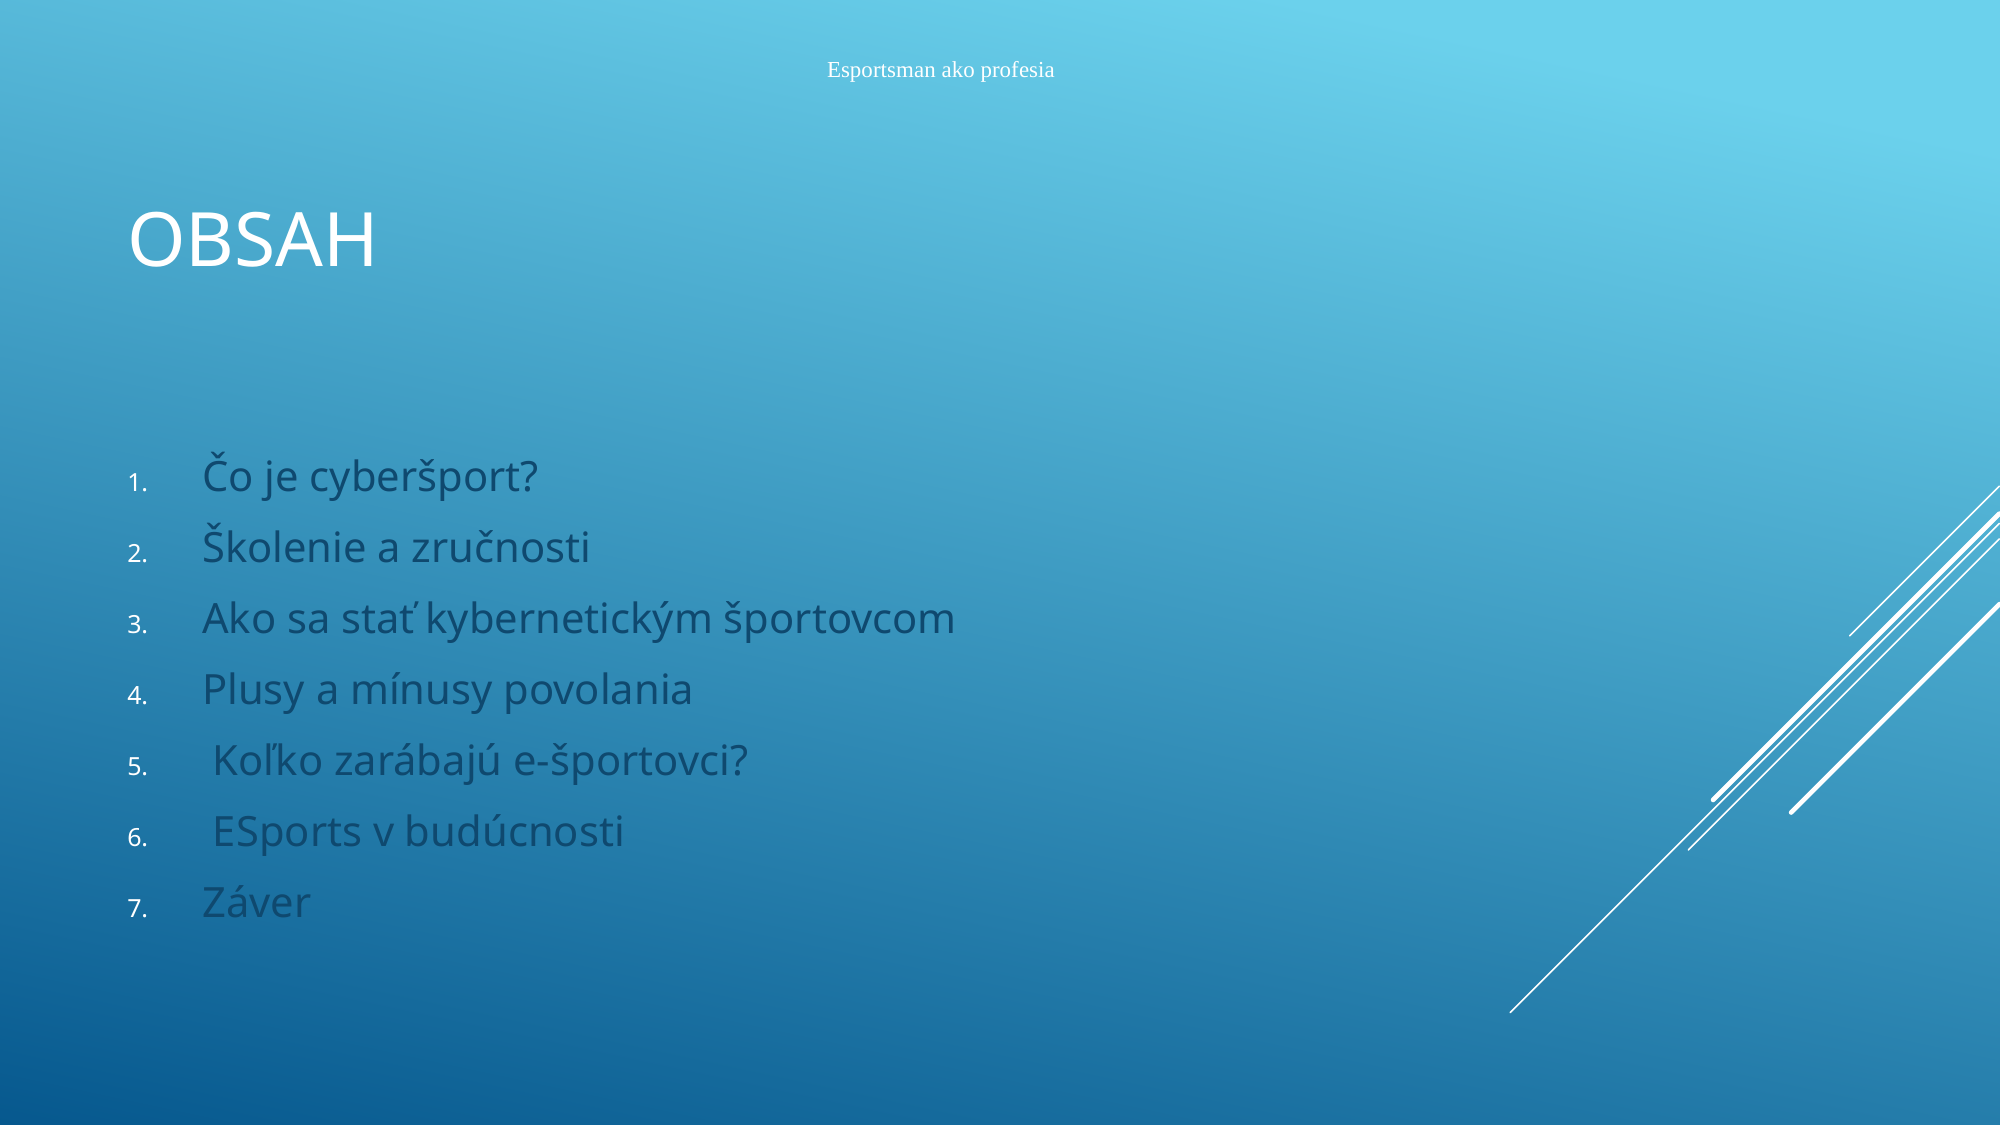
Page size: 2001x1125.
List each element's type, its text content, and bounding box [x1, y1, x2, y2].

title obsah [112, 112, 1513, 360]
list Čo je cyberšport? Školenie a zručnosti Ako sa stať kybernetickým športovcom Plusy a mínusy povolania Koľko zarábajú e-športovci? ESports v budúcnosti Záver [112, 391, 1513, 985]
